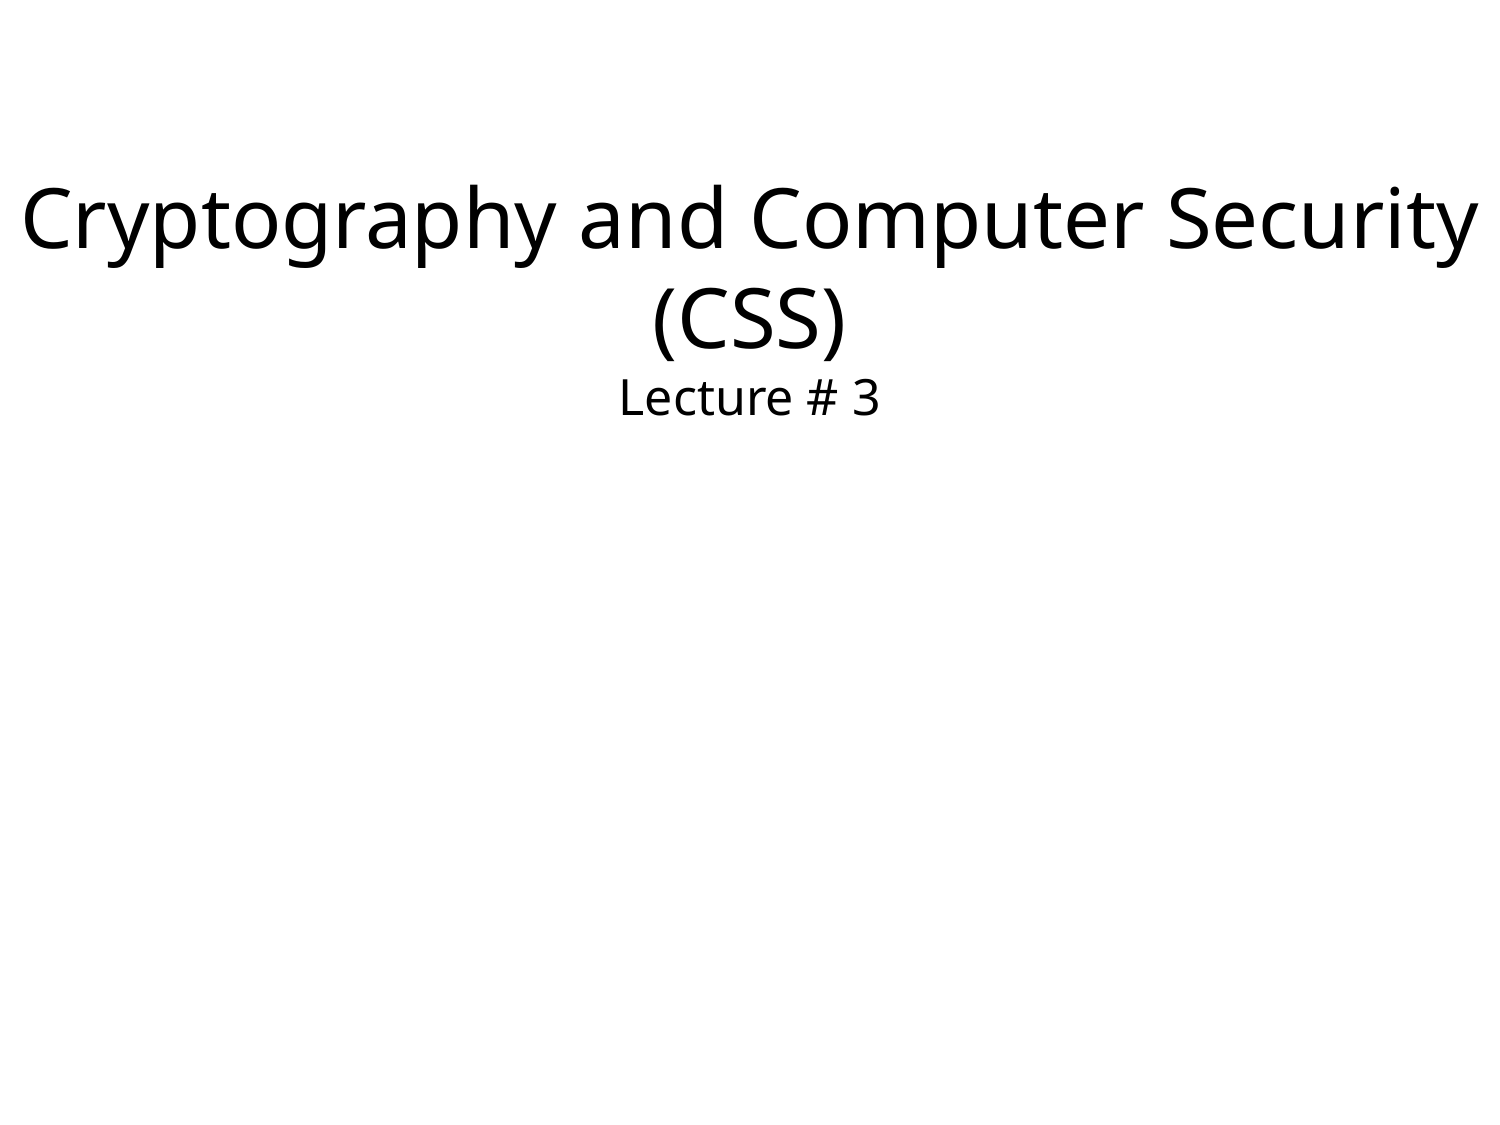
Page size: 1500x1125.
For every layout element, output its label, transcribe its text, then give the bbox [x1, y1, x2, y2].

title Cryptography and Computer Security (CSS) Lecture # 3 [0, 0, 1500, 591]
